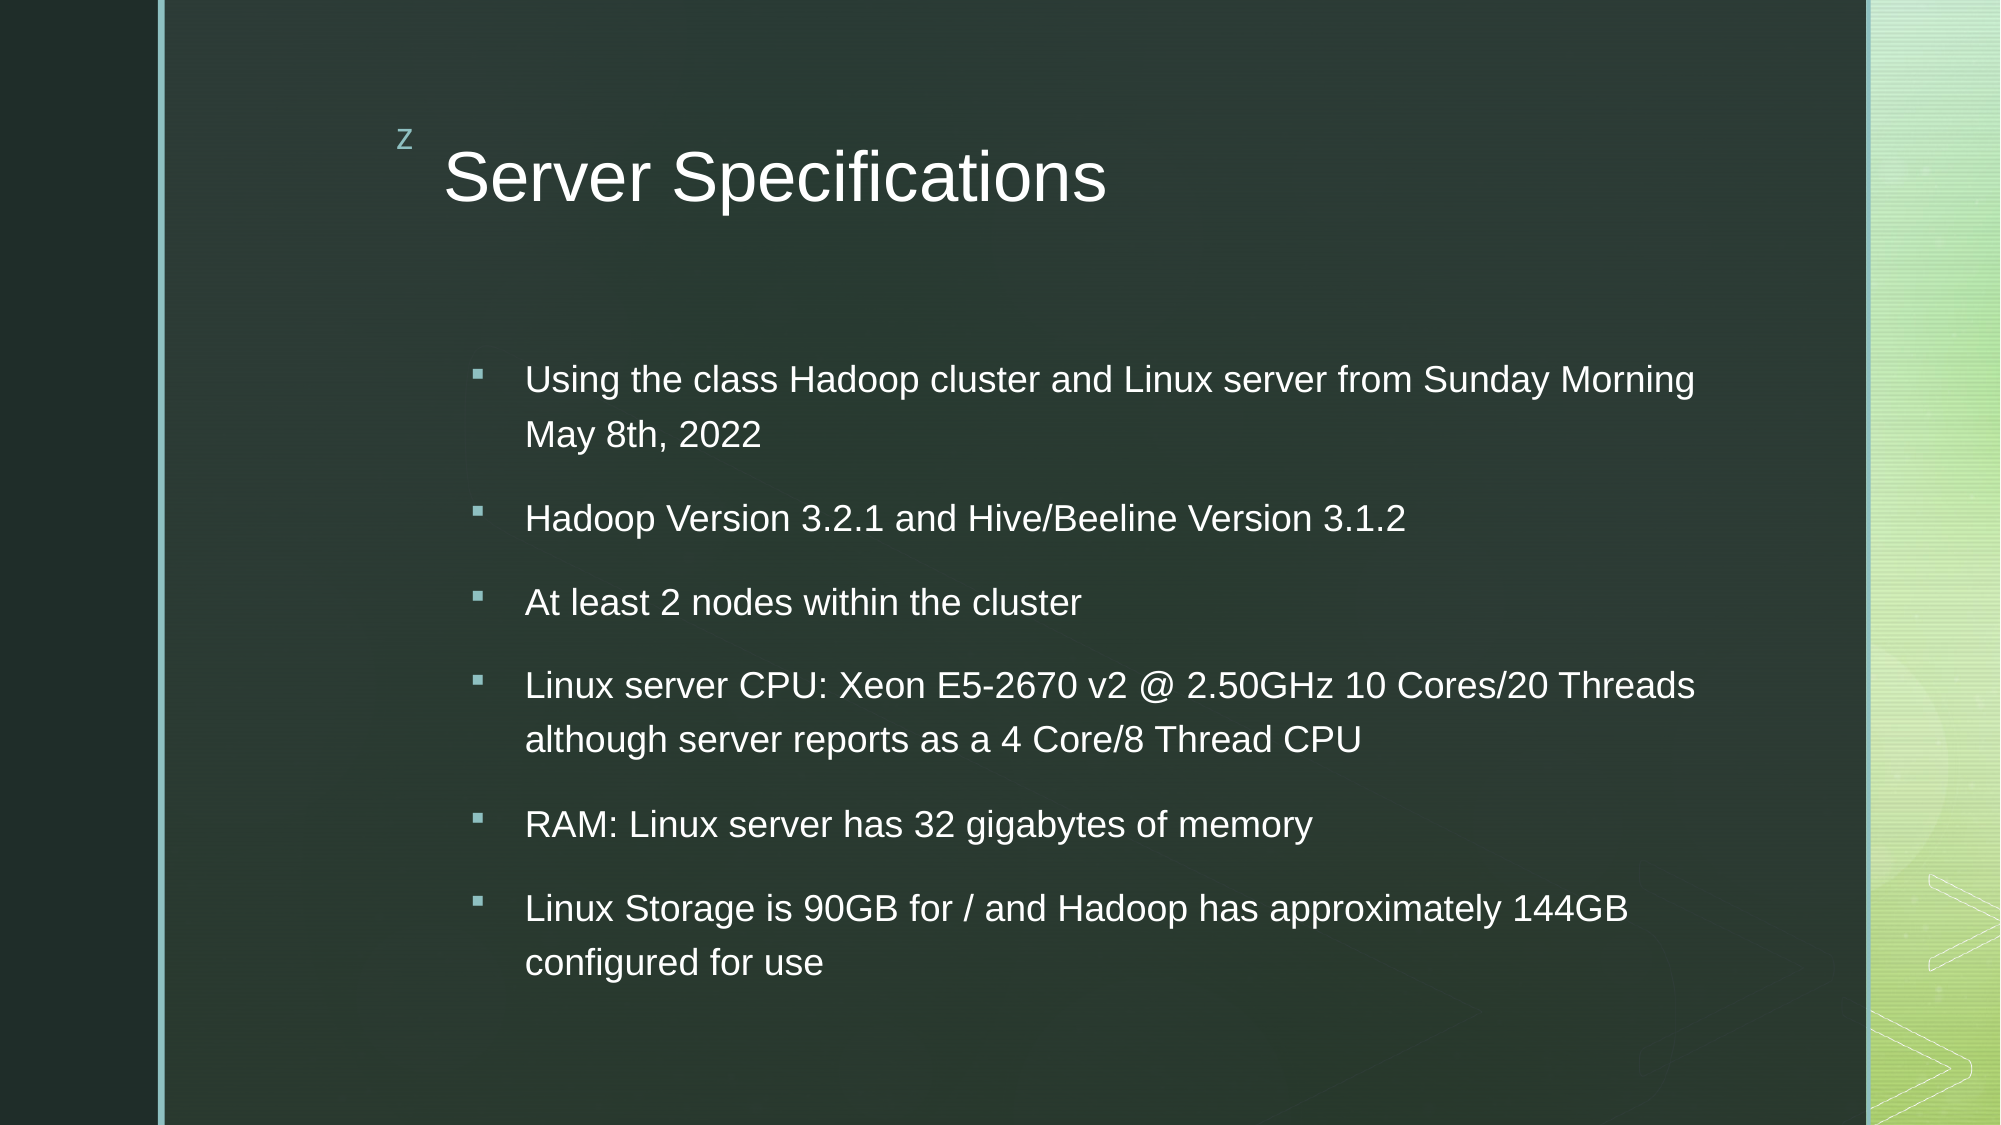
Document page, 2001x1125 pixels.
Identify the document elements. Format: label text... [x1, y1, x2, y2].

title Server Specifications [428, 132, 1734, 310]
picture [1871, 0, 2001, 1125]
list Using the class Hadoop cluster and Linux server from Sunday Morning May 8th, 2022 Hadoop Version 3.2.1 and Hive/Beeline Version 3.1.2 At least 2 nodes within the cluster Linux server CPU: Xeon E5-2670 v2 @ 2.50GHz 10 Cores/20 Threads although server reports as a 4 Core/8 Thread CPU RAM: Linux server has 32 gigabytes of memory Linux Storage is 90GB for / and Hadoop has approximately 144GB configured for use [454, 336, 1734, 993]
